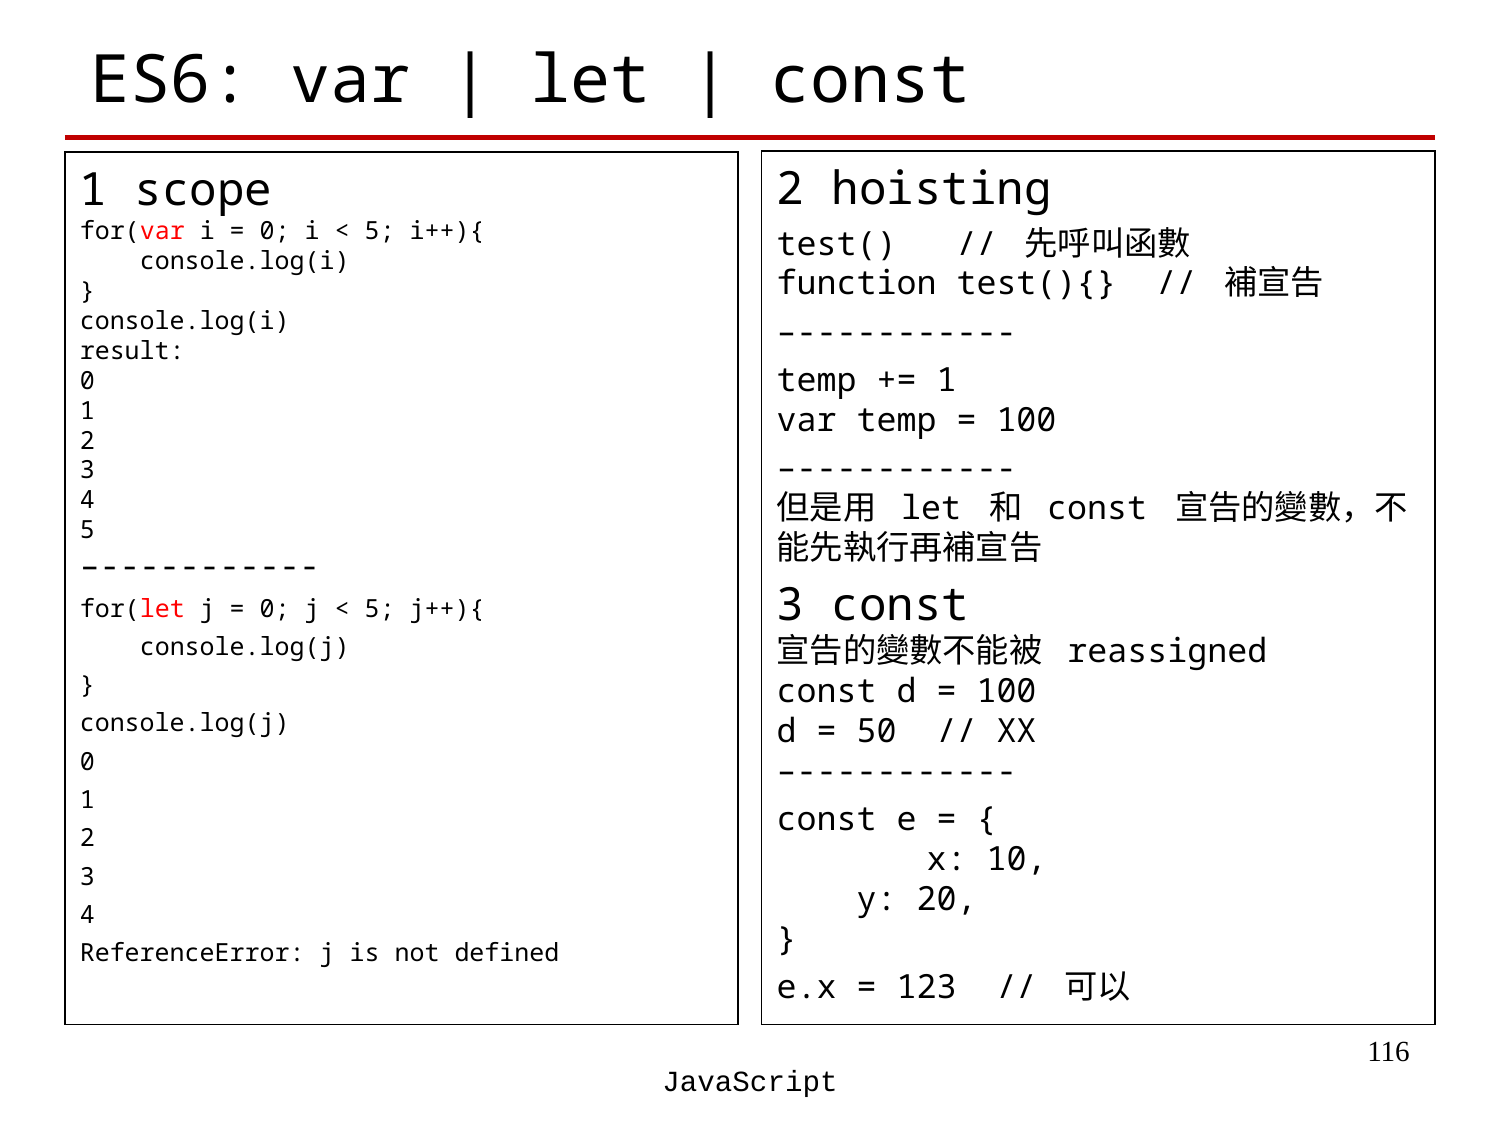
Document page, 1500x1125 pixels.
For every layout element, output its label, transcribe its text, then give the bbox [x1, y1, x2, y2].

title ES6: var | let | const [75, 19, 1425, 133]
text_box 1 scope for(var i = 0; i < 5; i++){ console.log(i) } console.log(i) result: 0 1 2 3 4 5 –----------- for(let j = 0; j < 5; j++){ console.log(j) } console.log(j) 0 1 2 3 4 ReferenceError: j is not defined [64, 152, 739, 1025]
text_box ‹#› [1074, 1025, 1425, 1103]
text_box JavaScript [512, 1054, 988, 1125]
text_box 2 hoisting test() // 先呼叫函數 function test(){} // 補宣告 –----------- temp += 1 var temp = 100 –----------- 但是用 let 和 const 宣告的變數，不能先執行再補宣告 3 const 宣告的變數不能被 reassigned const d = 100 d = 50 // XX –----------- const e = { x: 10, y: 20, } e.x = 123 // 可以 [761, 151, 1436, 1025]
